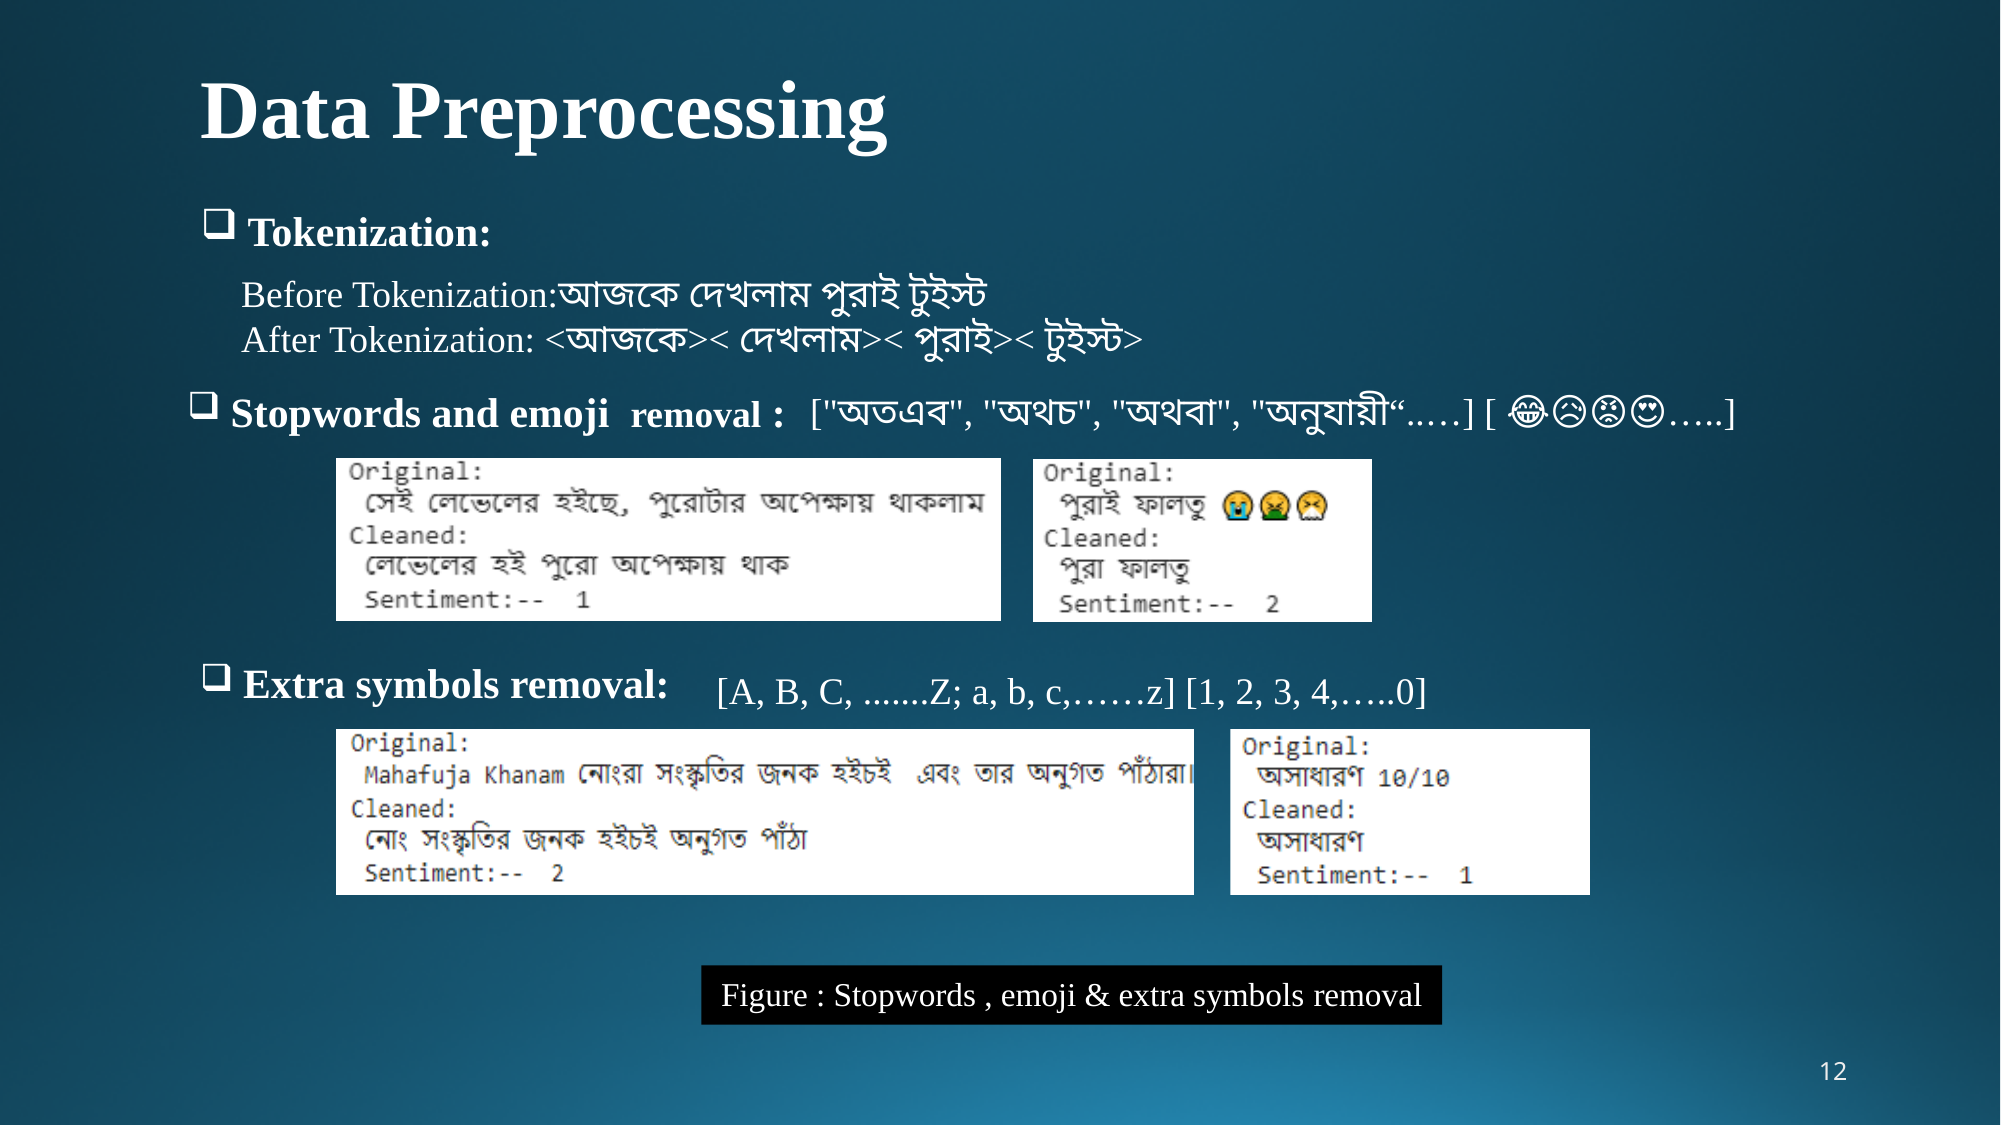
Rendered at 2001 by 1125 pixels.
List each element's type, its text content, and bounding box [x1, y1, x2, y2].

picture [0, 0, 2001, 1125]
text_box Stopwords and emoji removal : [172, 378, 817, 489]
text_box ["অতএব", "অথচ", "অথবা", "অনুযায়ী“..…] [ 😂😥😡💔😍…..] [795, 380, 1798, 440]
text_box Tokenization: [186, 197, 508, 263]
slide_number 12 [1412, 1042, 1863, 1103]
text_box Extra symbols removal: [184, 649, 892, 715]
text_box Figure : Stopwords , emoji & extra symbols removal [701, 965, 1443, 1025]
text_box Before Tokenization:আজকে দেখলাম পুরাই টুইস্ট After Tokenization: <আজকে>< দেখলাম>< পুরাই>< টুইস্ট> [226, 262, 1509, 380]
text_box [A, B, C, .......Z; a, b, c,……z] [1, 2, 3, 4,…..0] [701, 659, 1704, 720]
title Data Preprocessing [185, 44, 1007, 159]
